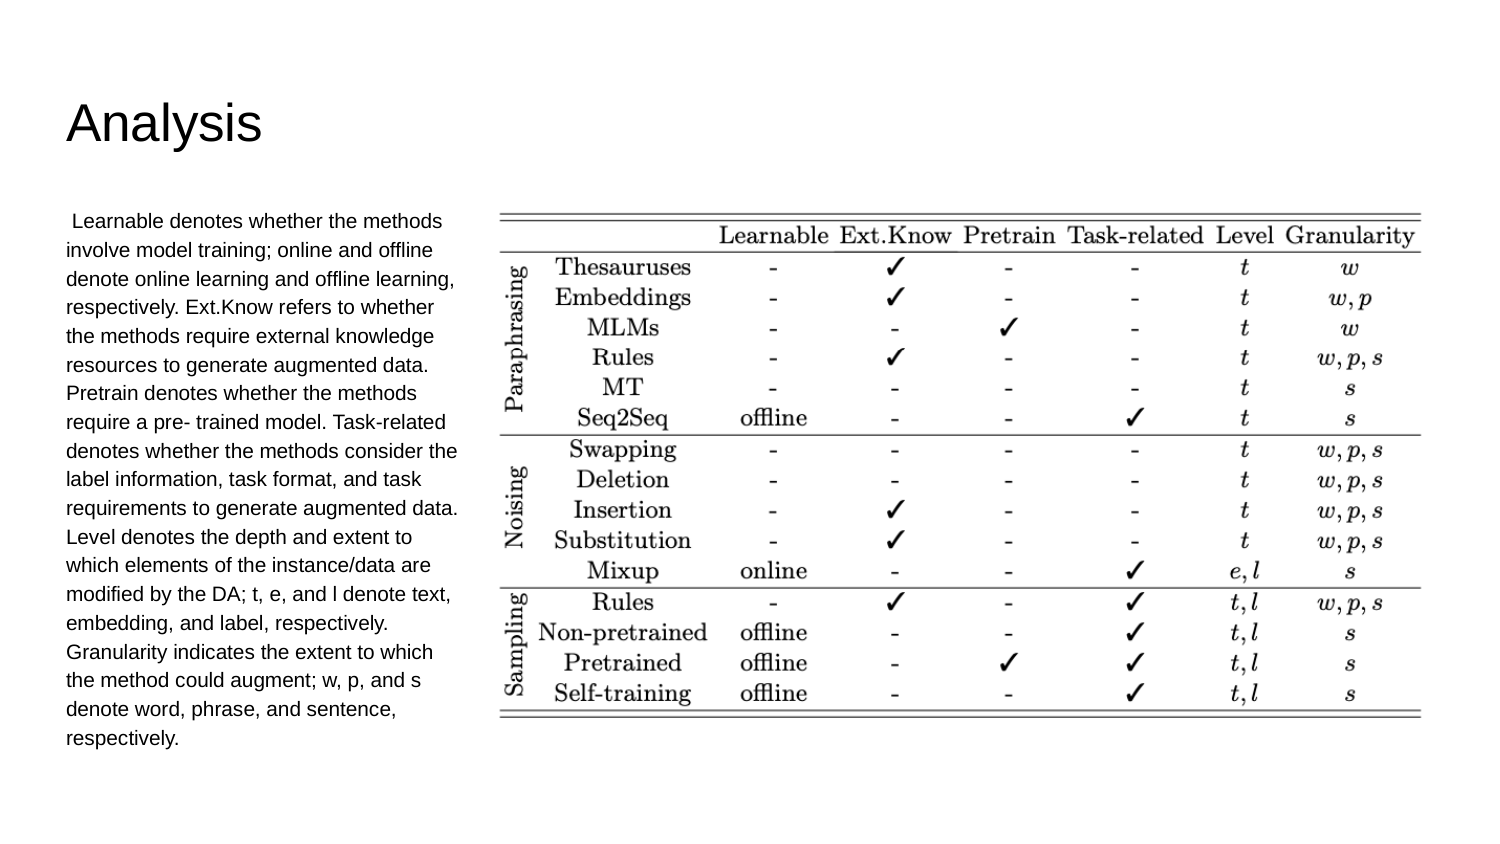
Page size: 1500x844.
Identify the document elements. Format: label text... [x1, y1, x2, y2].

picture [473, 193, 1450, 746]
title Analysis [51, 72, 1449, 167]
list Learnable denotes whether the methods involve model training; online and offline denote online learning and offline learning, respectively. Ext.Know refers to whether the methods require external knowledge resources to generate augmented data. Pretrain denotes whether the methods require a pre- trained model. Task-related denotes whether the methods consider the label information, task format, and task requirements to generate augmented data. Level denotes the depth and extent to which elements of the instance/data are modified by the DA; t, e, and l denote text, embedding, and label, respectively. Granularity indicates the extent to which the method could augment; w, p, and s denote word, phrase, and sentence, respectively. [51, 189, 474, 813]
